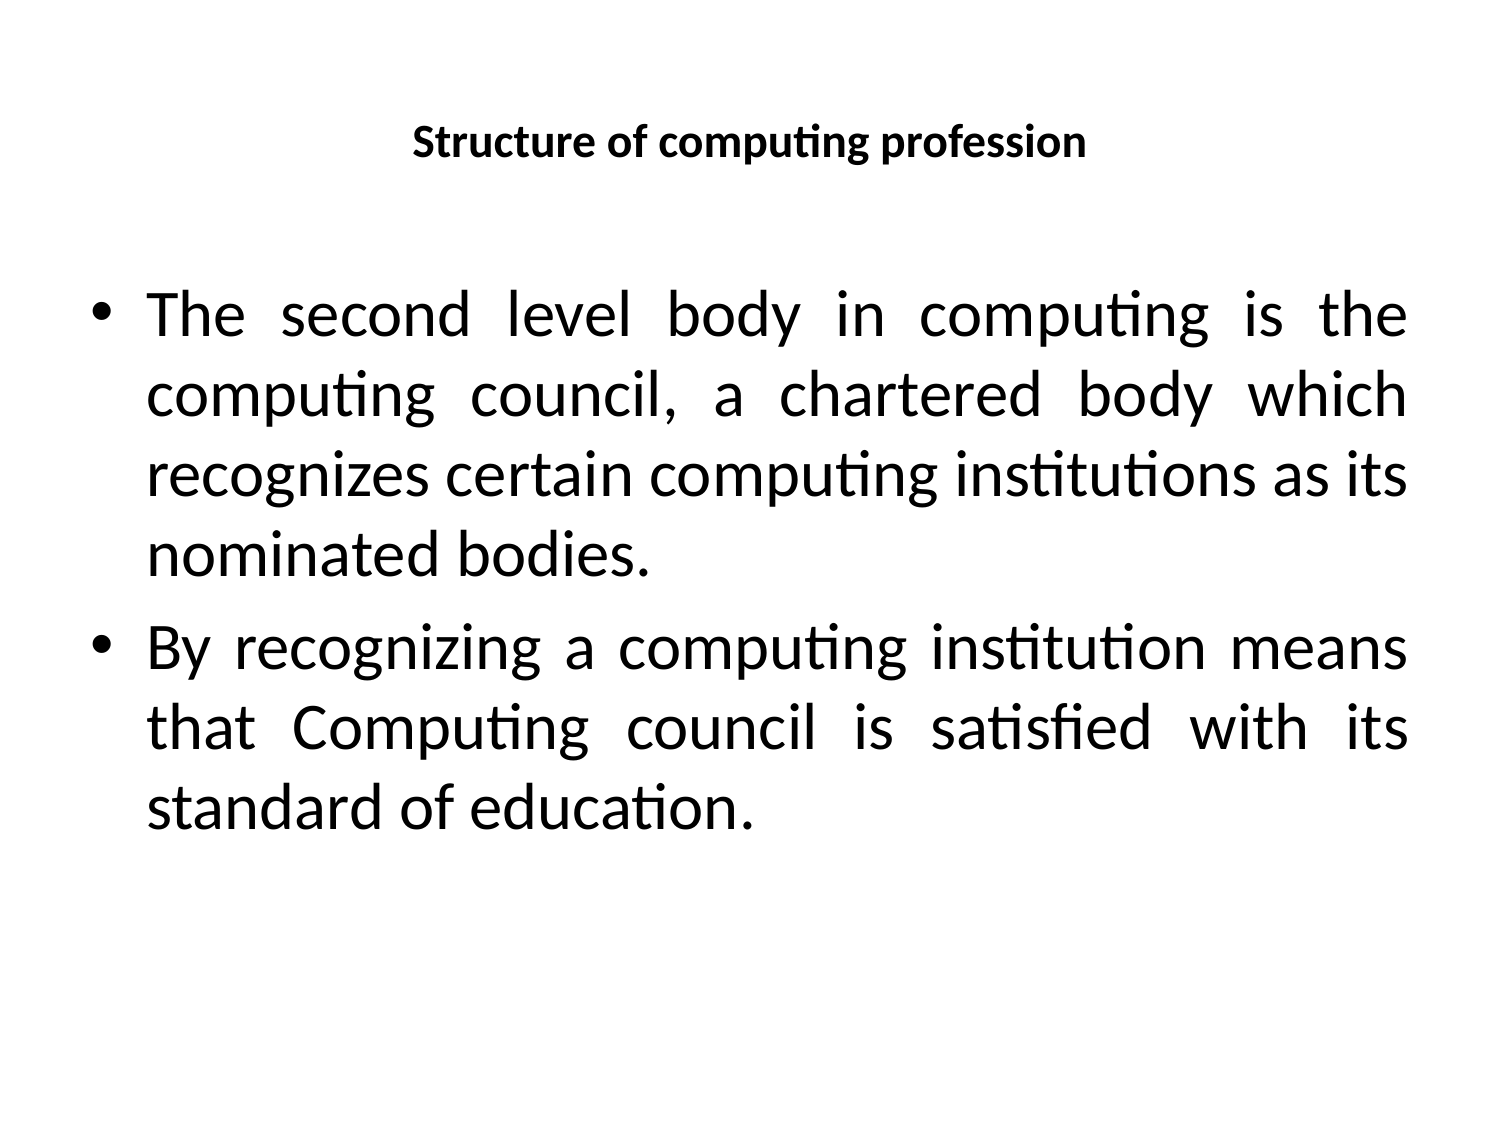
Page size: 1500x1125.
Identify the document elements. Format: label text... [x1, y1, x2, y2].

title Structure of computing profession [75, 45, 1425, 233]
list The second level body in computing is the computing council, a chartered body which recognizes certain computing institutions as its nominated bodies. By recognizing a computing institution means that Computing council is satisfied with its standard of education. [75, 262, 1425, 1005]
